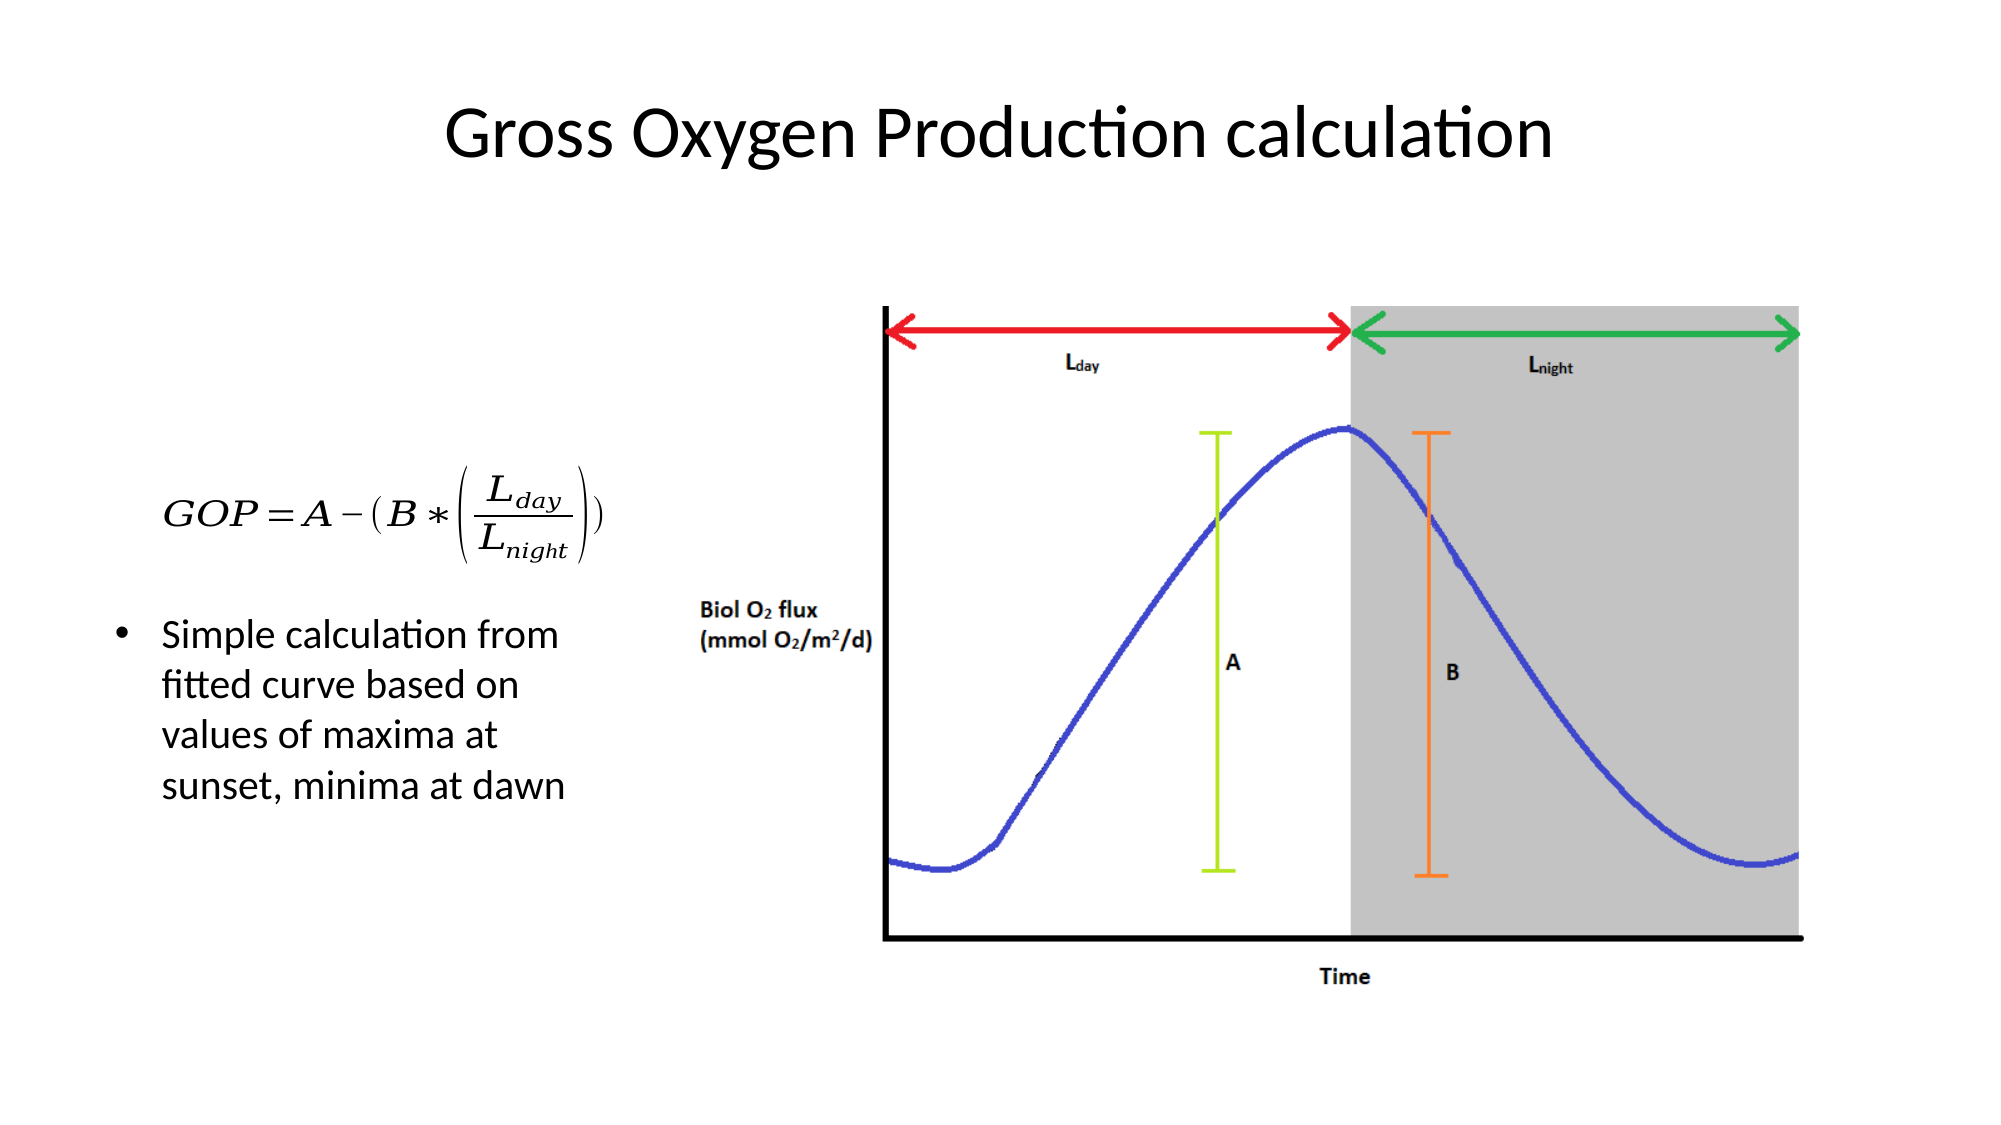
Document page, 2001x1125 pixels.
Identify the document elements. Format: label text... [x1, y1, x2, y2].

title Gross Oxygen Production calculation [99, 45, 1900, 233]
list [695, 306, 1829, 994]
text_box Simple calculation from fitted curve based on values of maxima at sunset, minima at dawn [99, 599, 643, 815]
